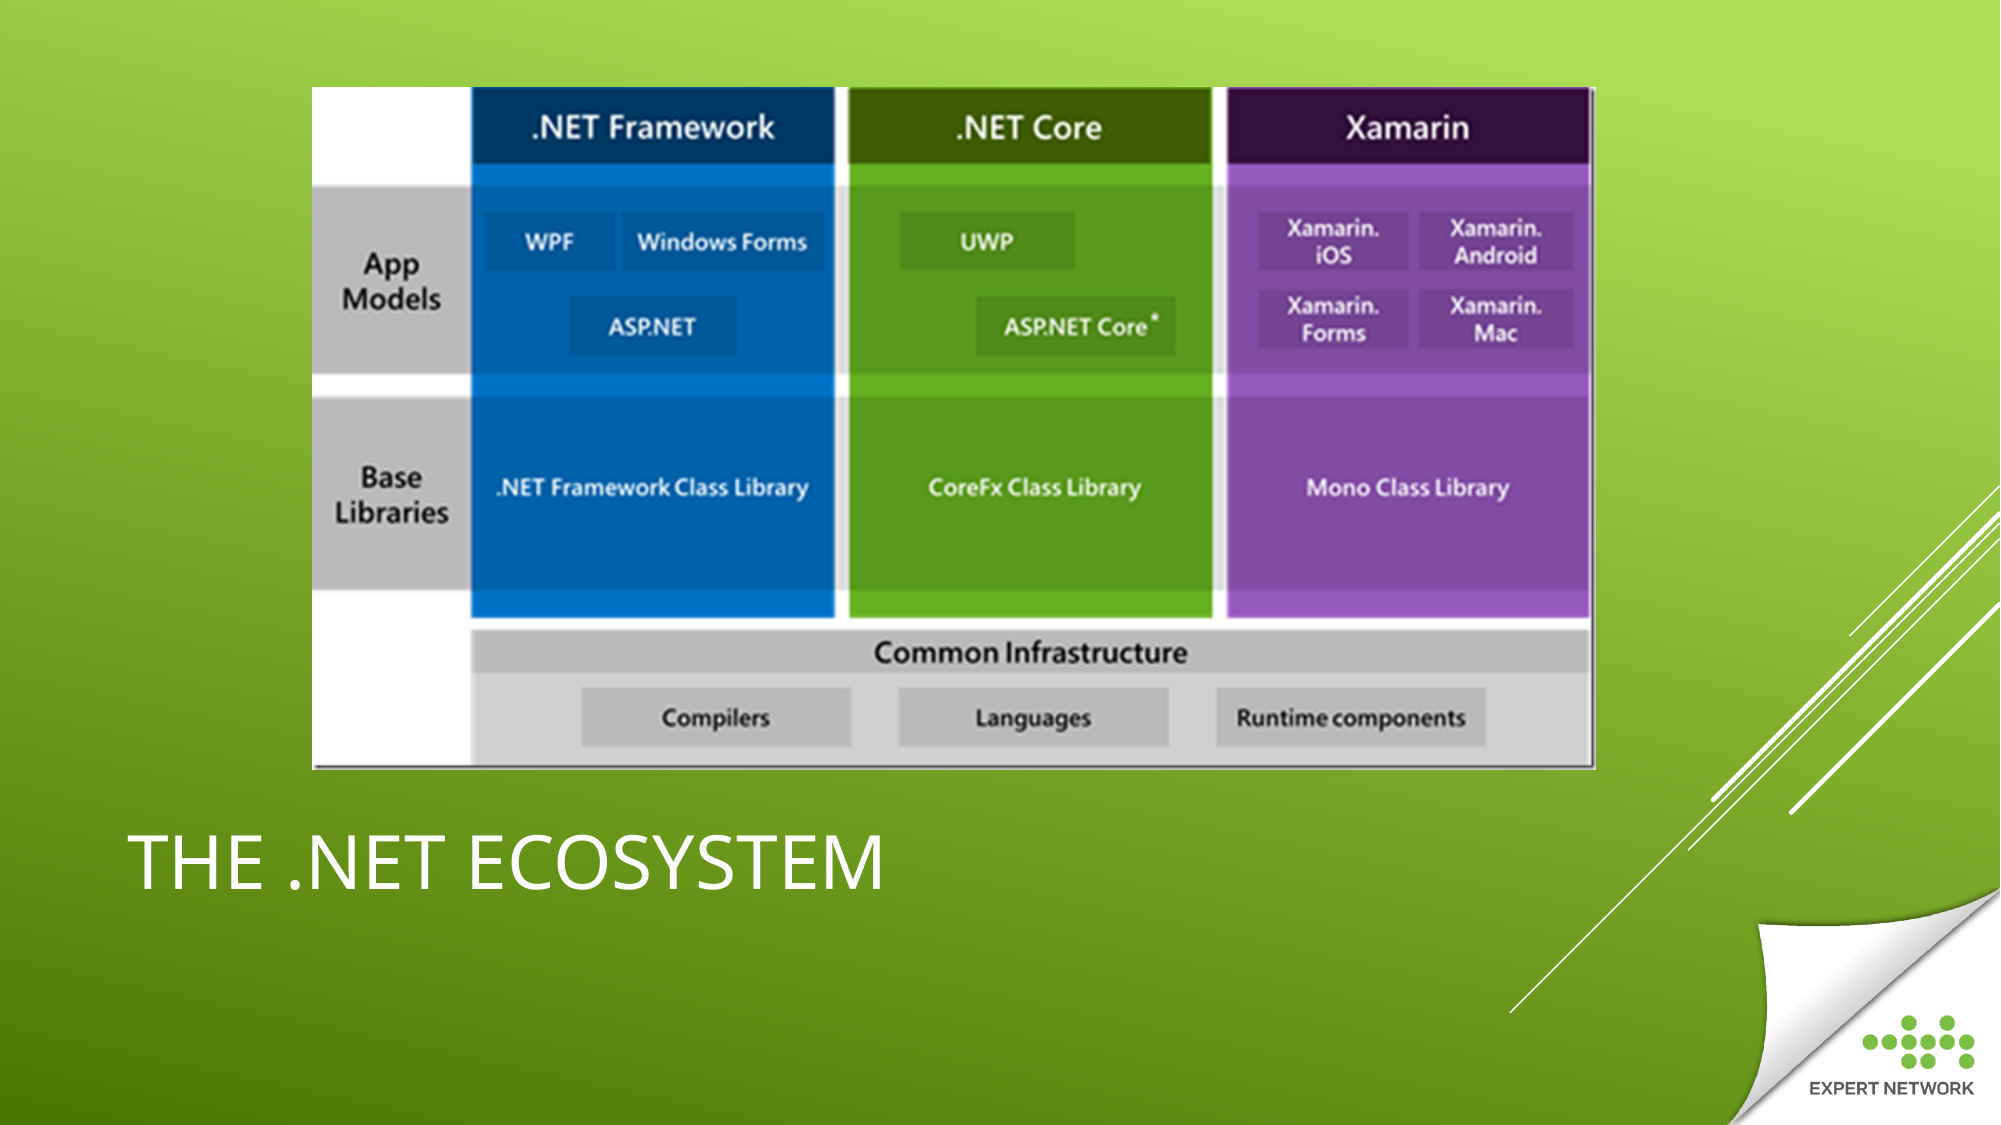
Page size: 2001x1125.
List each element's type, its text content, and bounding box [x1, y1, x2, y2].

title The .net ecosystem [112, 736, 1513, 984]
picture [1727, 888, 2000, 1125]
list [312, 87, 1596, 770]
